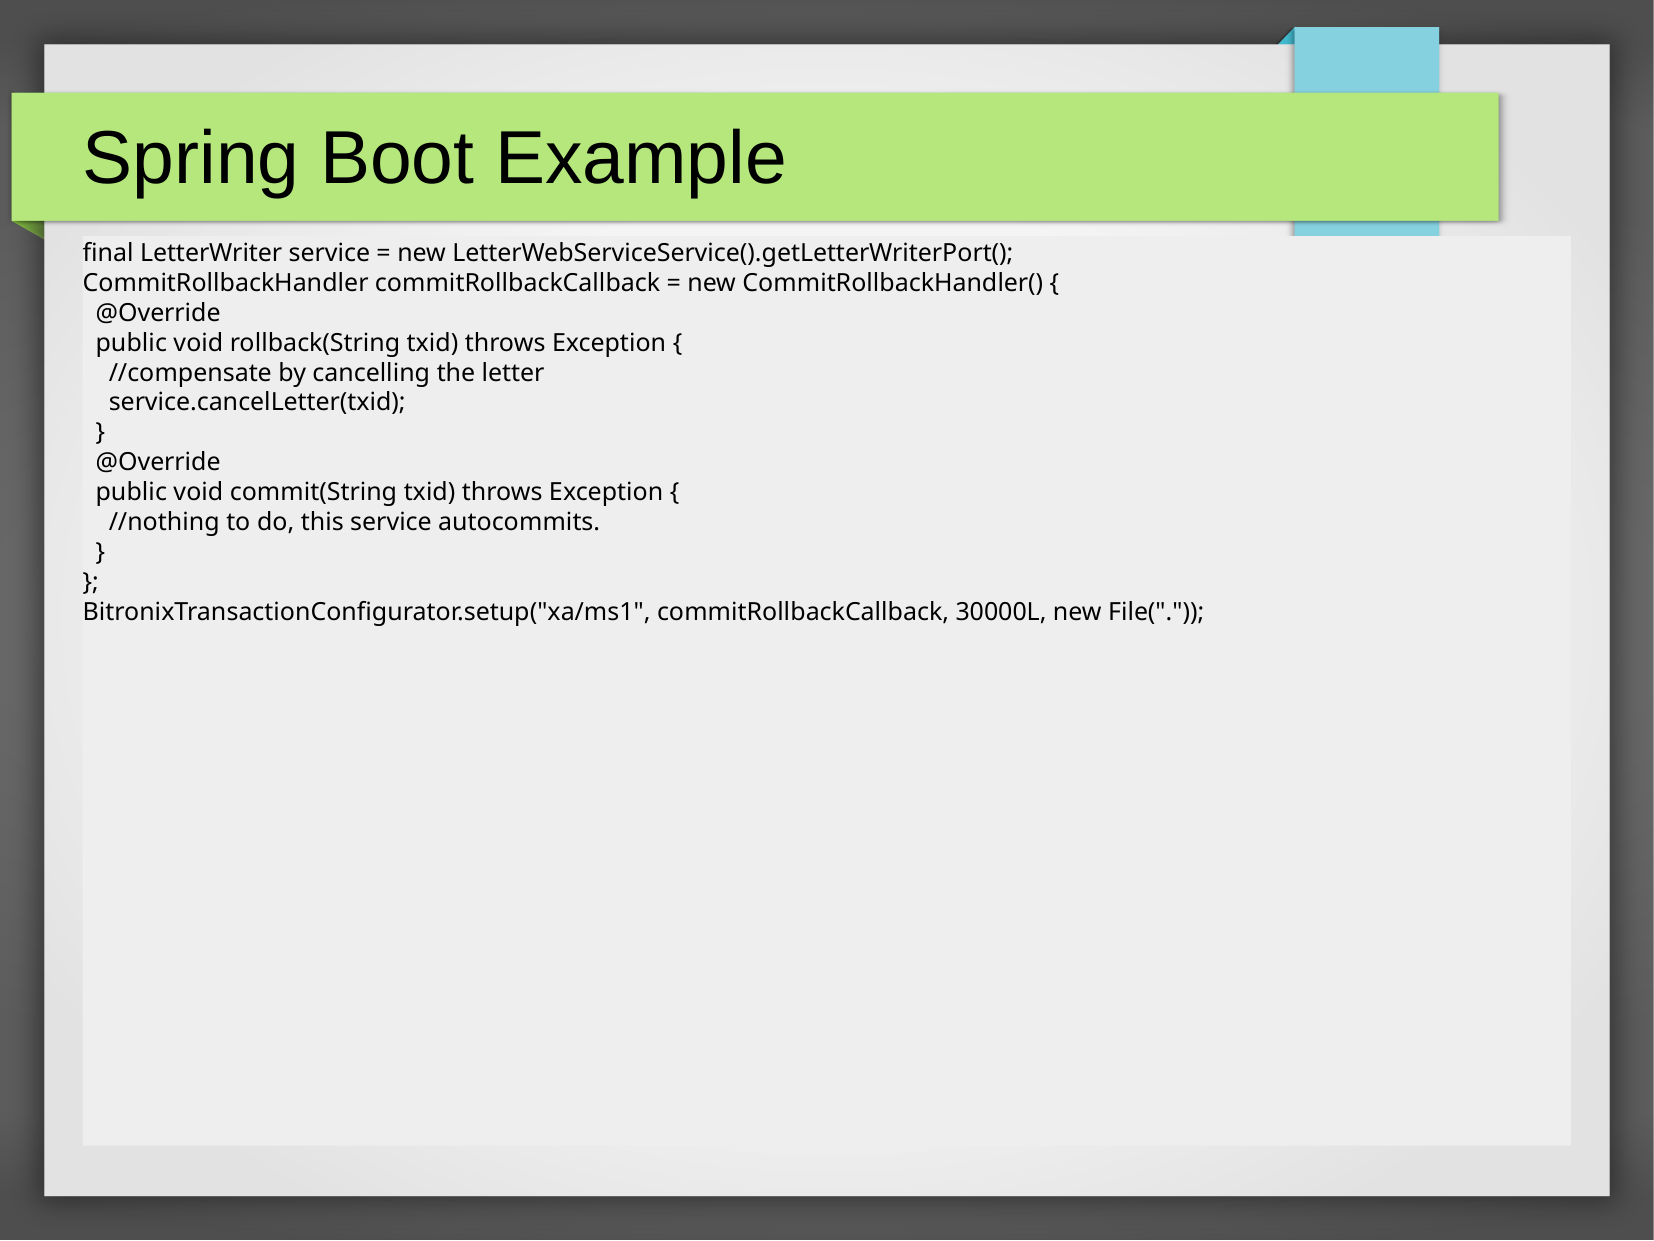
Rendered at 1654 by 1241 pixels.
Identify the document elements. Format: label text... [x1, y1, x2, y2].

text_box Spring Boot Example [82, 94, 1264, 213]
picture [0, 0, 1654, 1240]
text_box final LetterWriter service = new LetterWebServiceService().getLetterWriterPort(); CommitRollbackHandler commitRollbackCallback = new CommitRollbackHandler() { @Override public void rollback(String txid) throws Exception { //compensate by cancelling the letter service.cancelLetter(txid); } @Override public void commit(String txid) throws Exception { //nothing to do, this service autocommits. } }; BitronixTransactionConfigurator.setup("xa/ms1", commitRollbackCallback, 30000L, new File(".")); [82, 236, 1571, 1146]
